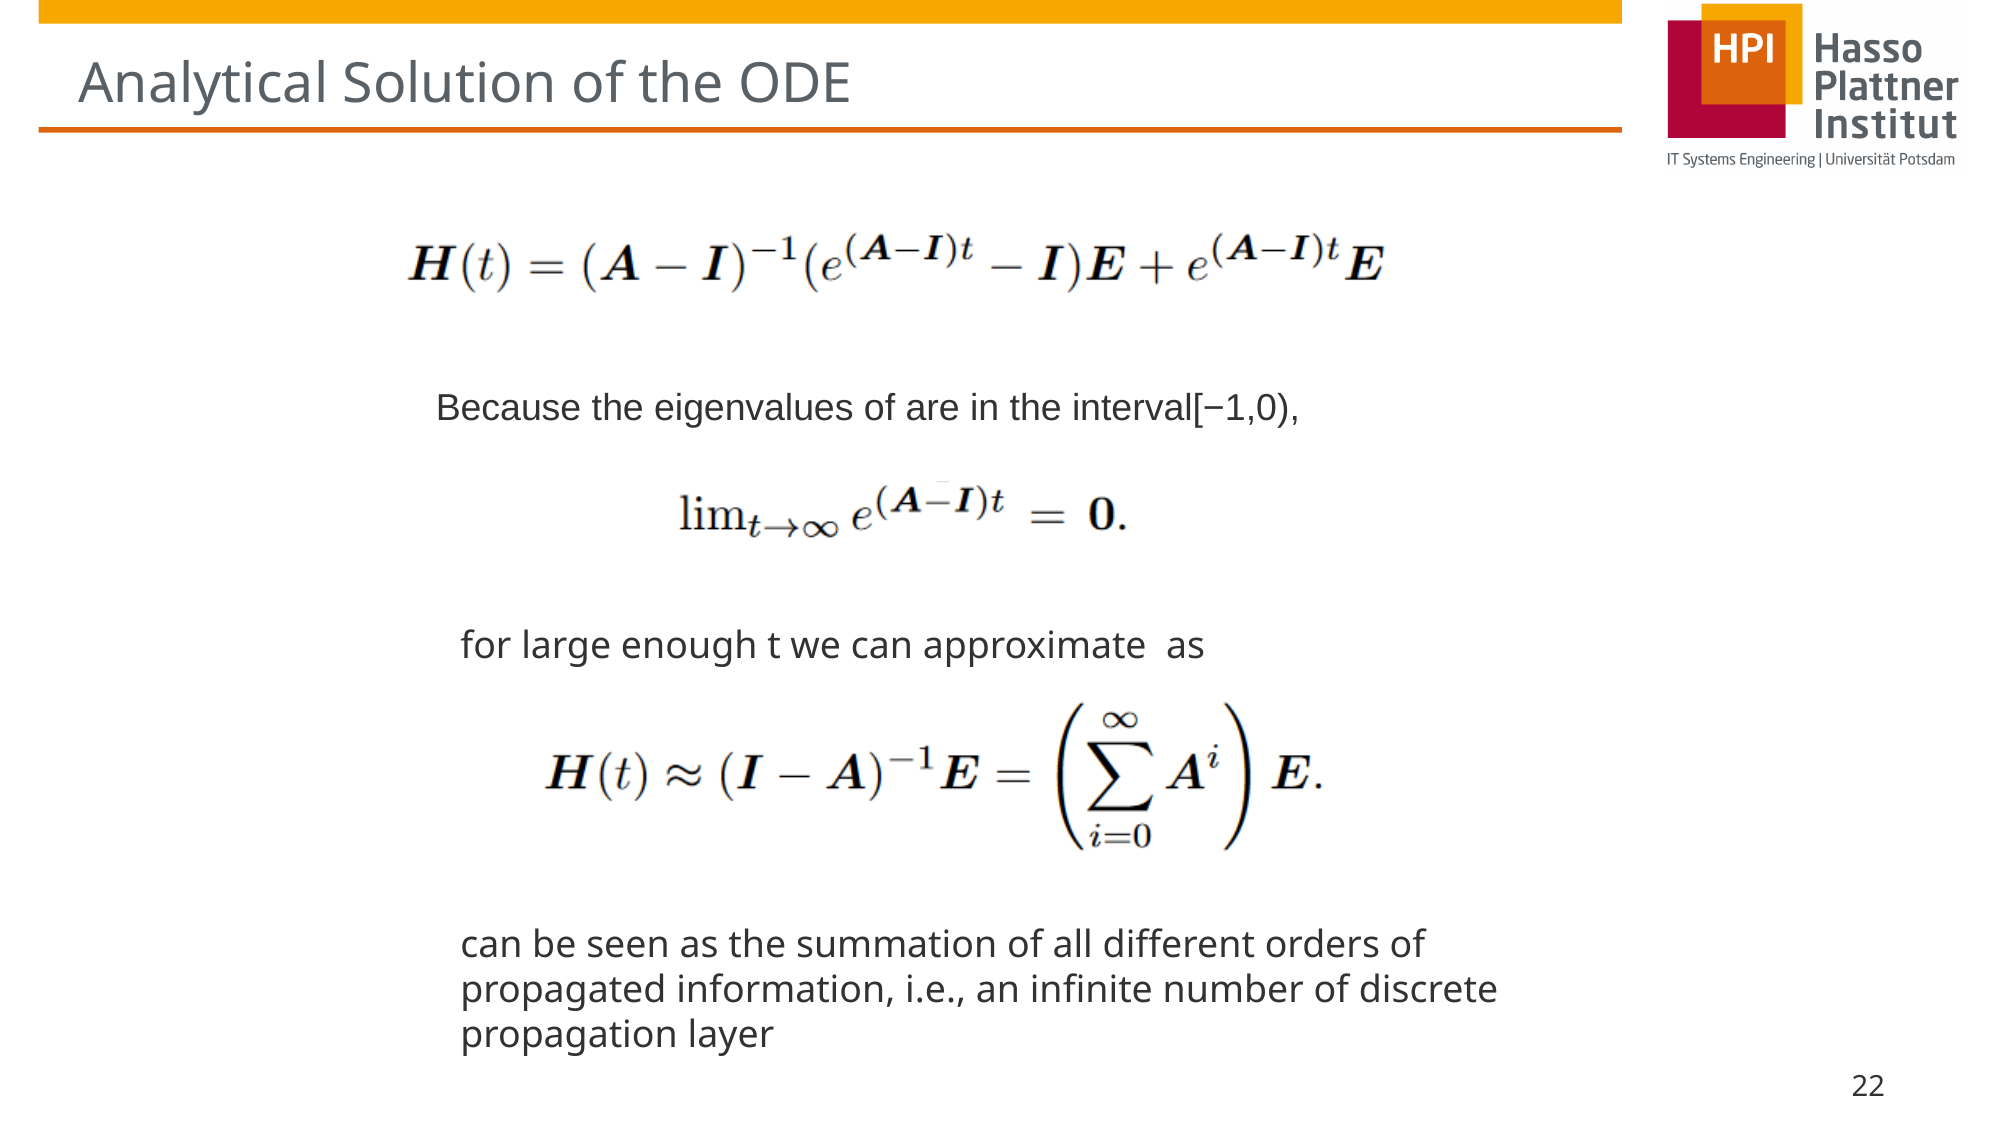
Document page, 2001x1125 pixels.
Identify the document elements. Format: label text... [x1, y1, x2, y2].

title Analytical Solution of the ODE [78, 23, 1583, 115]
picture [676, 481, 1129, 551]
picture [405, 220, 1400, 300]
picture [512, 681, 1332, 881]
slide_number 22 [1834, 1064, 1961, 1107]
picture [1664, 0, 1965, 170]
